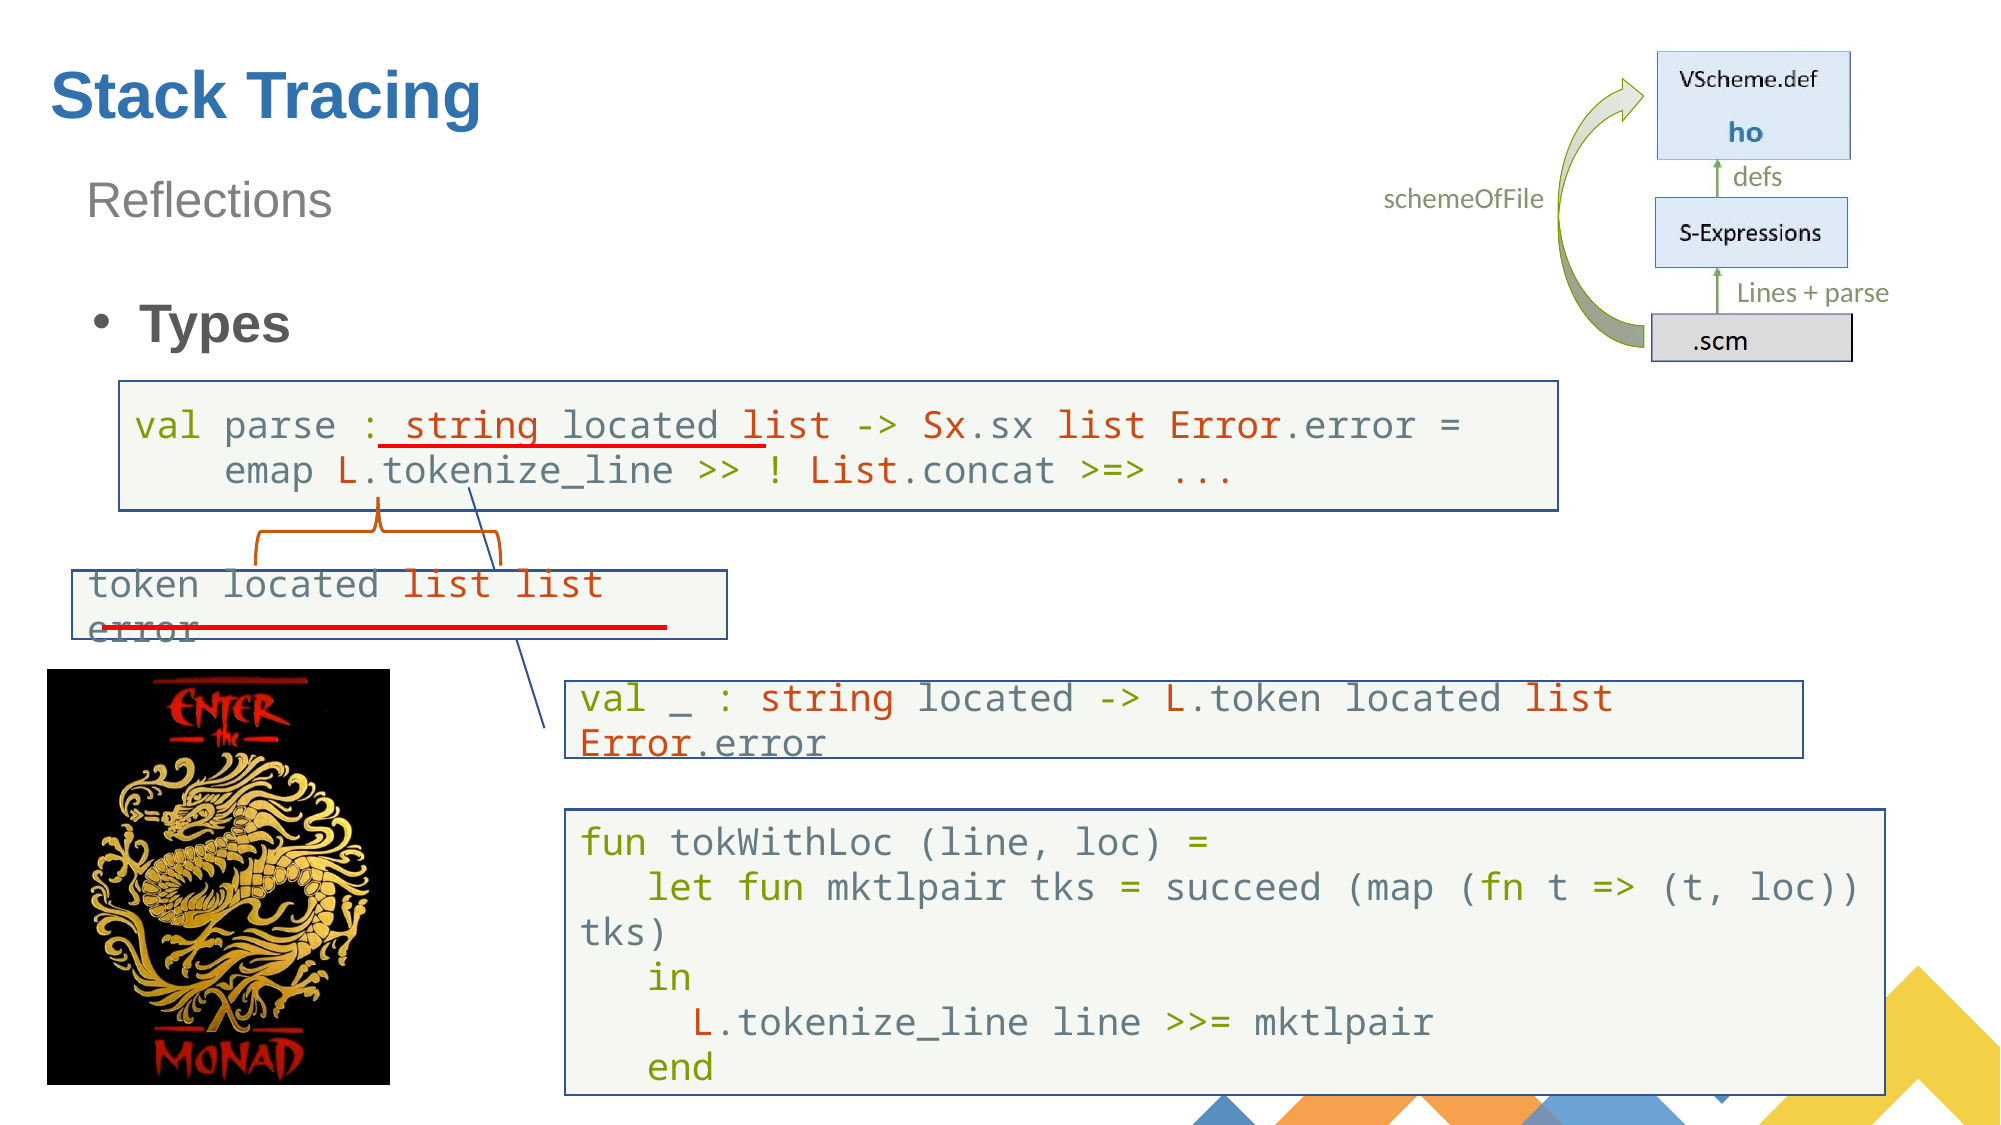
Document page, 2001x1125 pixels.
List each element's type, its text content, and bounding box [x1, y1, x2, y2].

text_box [1557, 222, 1645, 349]
text_box token located list list error [71, 569, 728, 640]
title Stack Tracing [35, 53, 699, 142]
text_box fun tokWithLoc (line, loc) = let fun mktlpair tks = succeed (map (fn t => (t, loc)) tks) in L.tokenize_line line >>= mktlpair end [564, 808, 1886, 1096]
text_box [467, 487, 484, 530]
text_box val parse : string located list -> Sx.sx list Error.error = emap L.tokenize_line >> ! List.concat >=> ... [118, 380, 1559, 512]
text_box schemeOfFile [1368, 171, 1576, 222]
text_box [254, 497, 502, 566]
list Types [77, 258, 1185, 353]
subtitle Reflections [71, 160, 632, 230]
picture [0, 0, 2000, 1125]
text_box val _ : string located -> L.token located list Error.error [564, 680, 1804, 759]
text_box [1560, 76, 1646, 171]
text_box Lines + parse [1870, 266, 1930, 316]
text_box val _ : string located -> L.token located list Error.error [515, 640, 546, 729]
